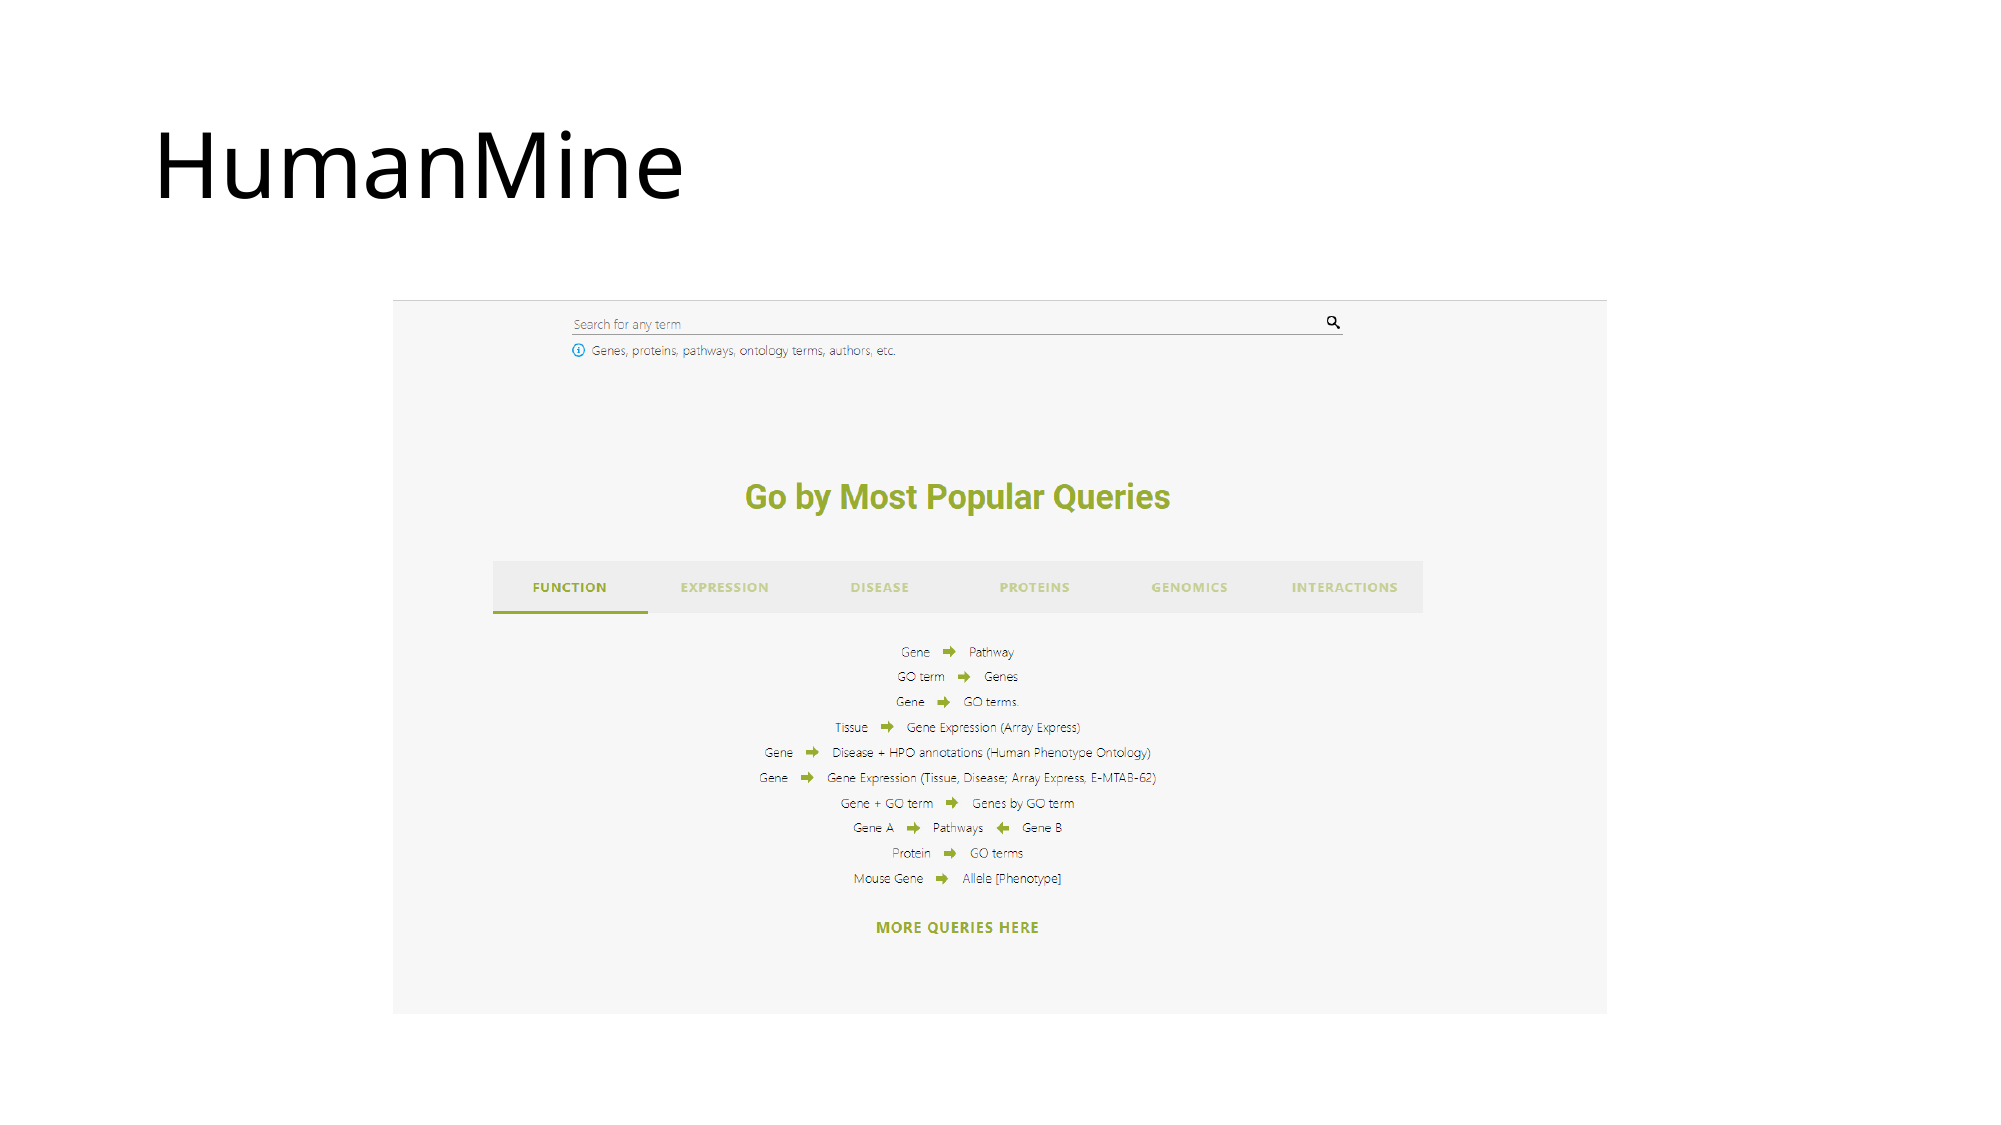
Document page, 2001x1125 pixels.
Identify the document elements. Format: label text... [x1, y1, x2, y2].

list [393, 299, 1607, 1014]
title HumanMine [137, 59, 1863, 278]
